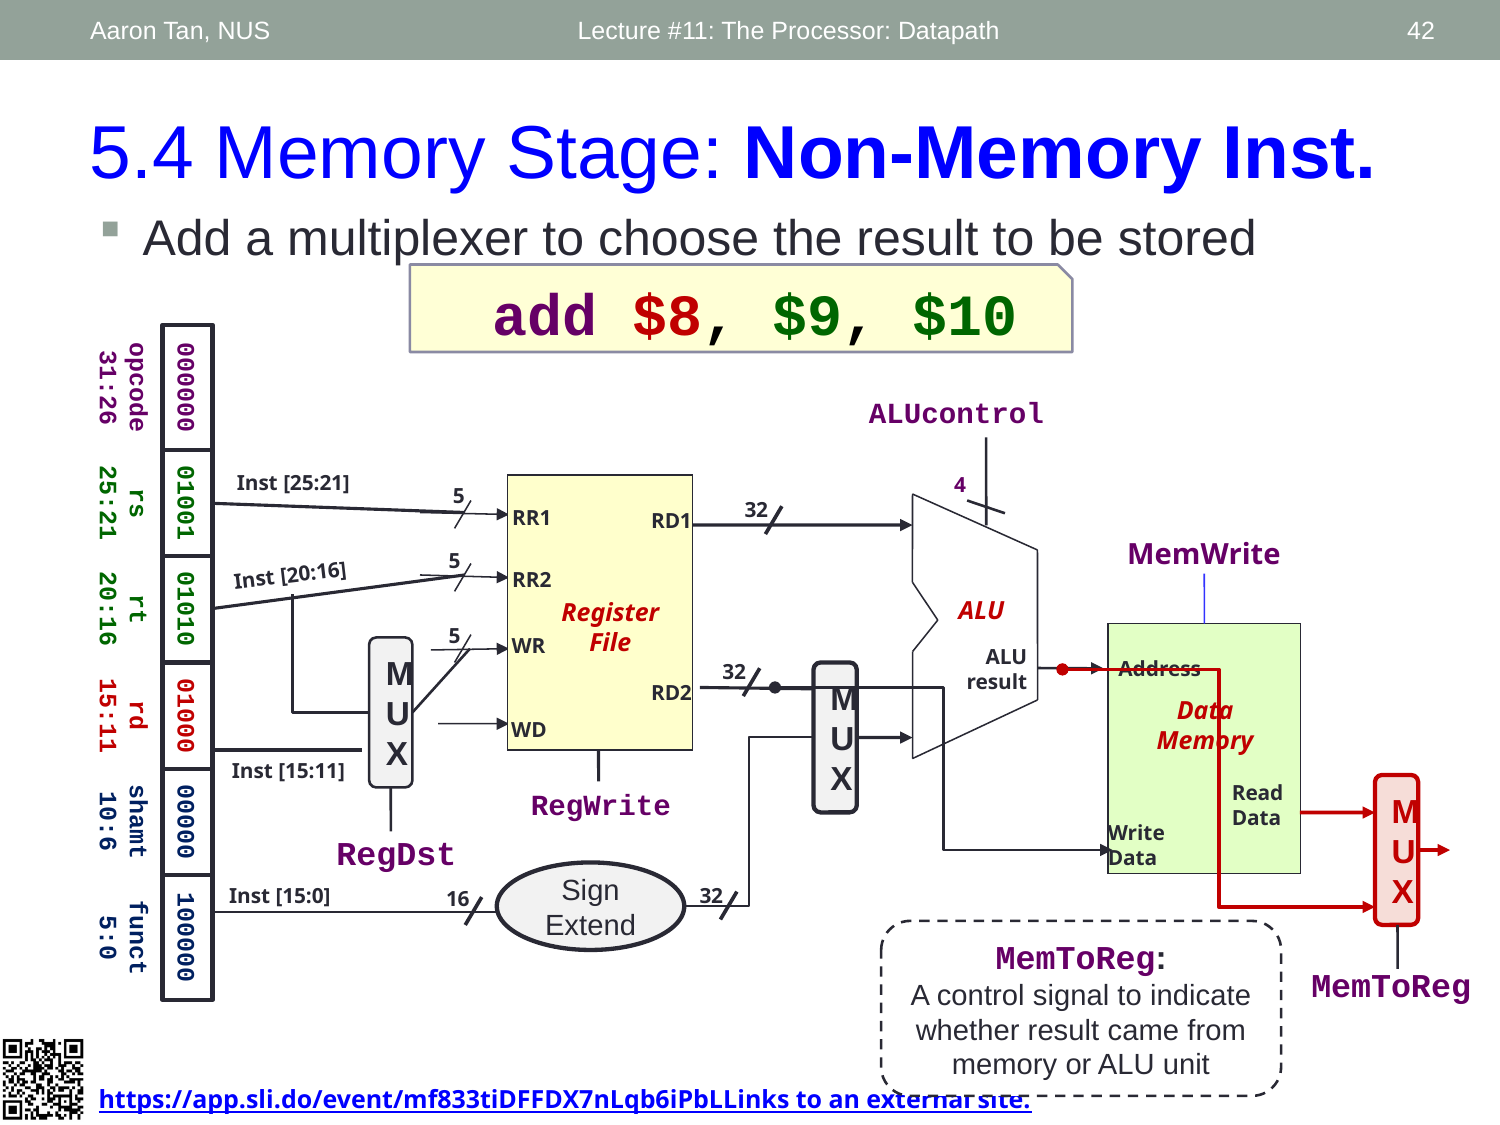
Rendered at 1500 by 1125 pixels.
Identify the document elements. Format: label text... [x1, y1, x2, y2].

slide_number Aaron Tan, NUS [75, 3, 550, 57]
slide_number 42 [1308, 3, 1450, 57]
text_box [729, 489, 783, 535]
text_box add $8, $9, $10 [407, 262, 1075, 321]
text_box MemToReg: A control signal to indicate whether result came from memory or ALU unit [878, 1021, 1284, 1099]
footer Lecture #11: The Processor: Datapath [562, 3, 1238, 57]
list Add a multiplexer to choose the result to be stored [83, 197, 1434, 298]
picture [0, 1037, 84, 1122]
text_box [707, 651, 761, 697]
text_box 5.4 Memory Stage: Non-Memory Inst. [75, 96, 1450, 202]
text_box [87, 324, 1488, 1013]
